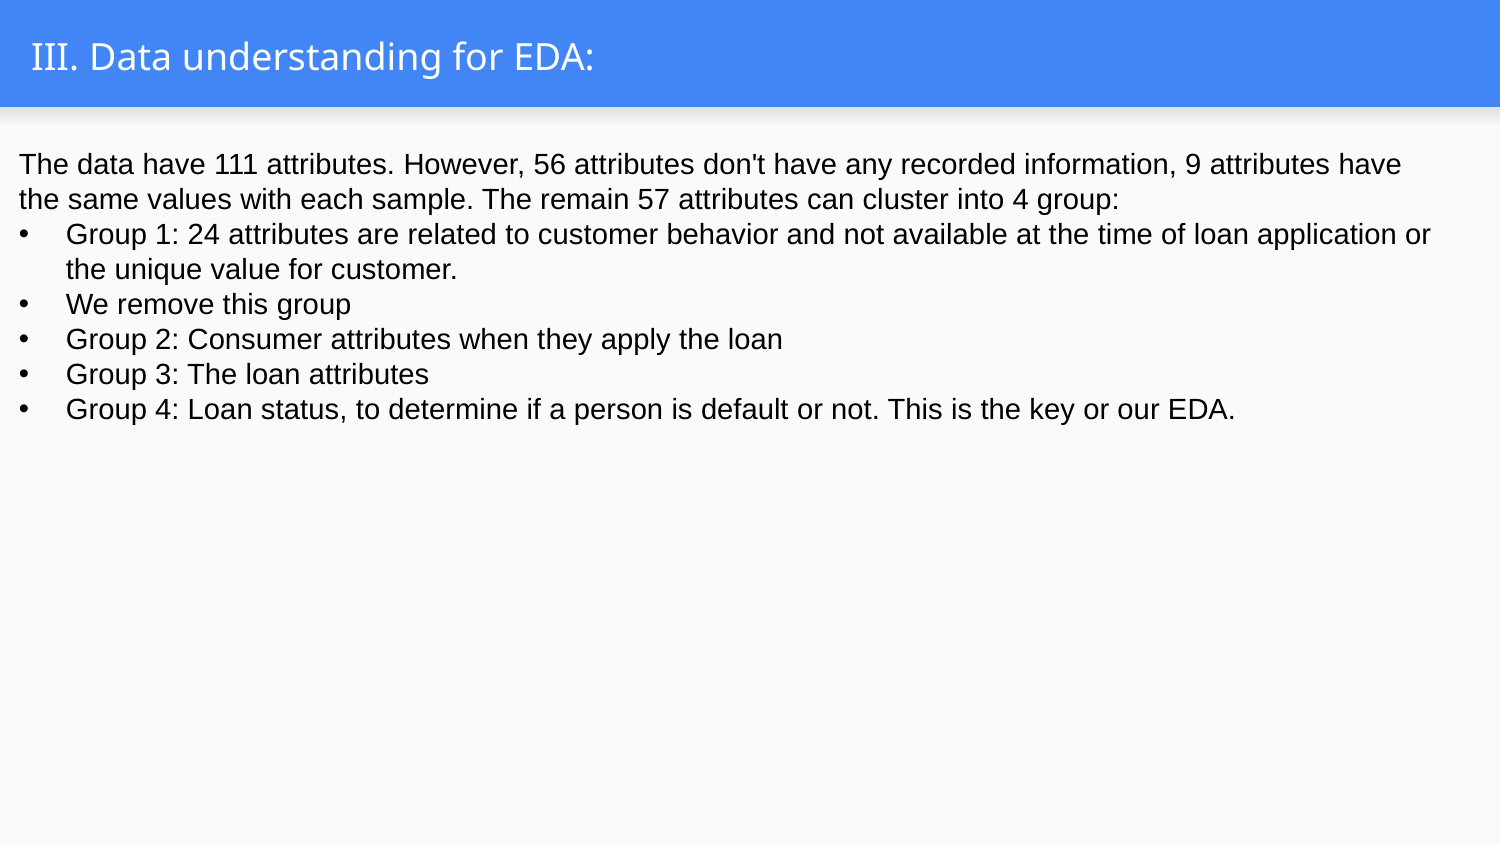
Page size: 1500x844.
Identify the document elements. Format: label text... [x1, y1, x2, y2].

title III. Data understanding for EDA: [16, 2, 1464, 102]
text_box The data have 111 attributes. However, 56 attributes don't have any recorded information, 9 attributes have the same values with each sample. The remain 57 attributes can cluster into 4 group: Group 1: 24 attributes are related to customer behavior and not available at the time of loan application or the unique value for customer. We remove this group Group 2: Consumer attributes when they apply the loan Group 3: The loan attributes Group 4: Loan status, to determine if a person is default or not. This is the key or our EDA. [4, 138, 1486, 433]
